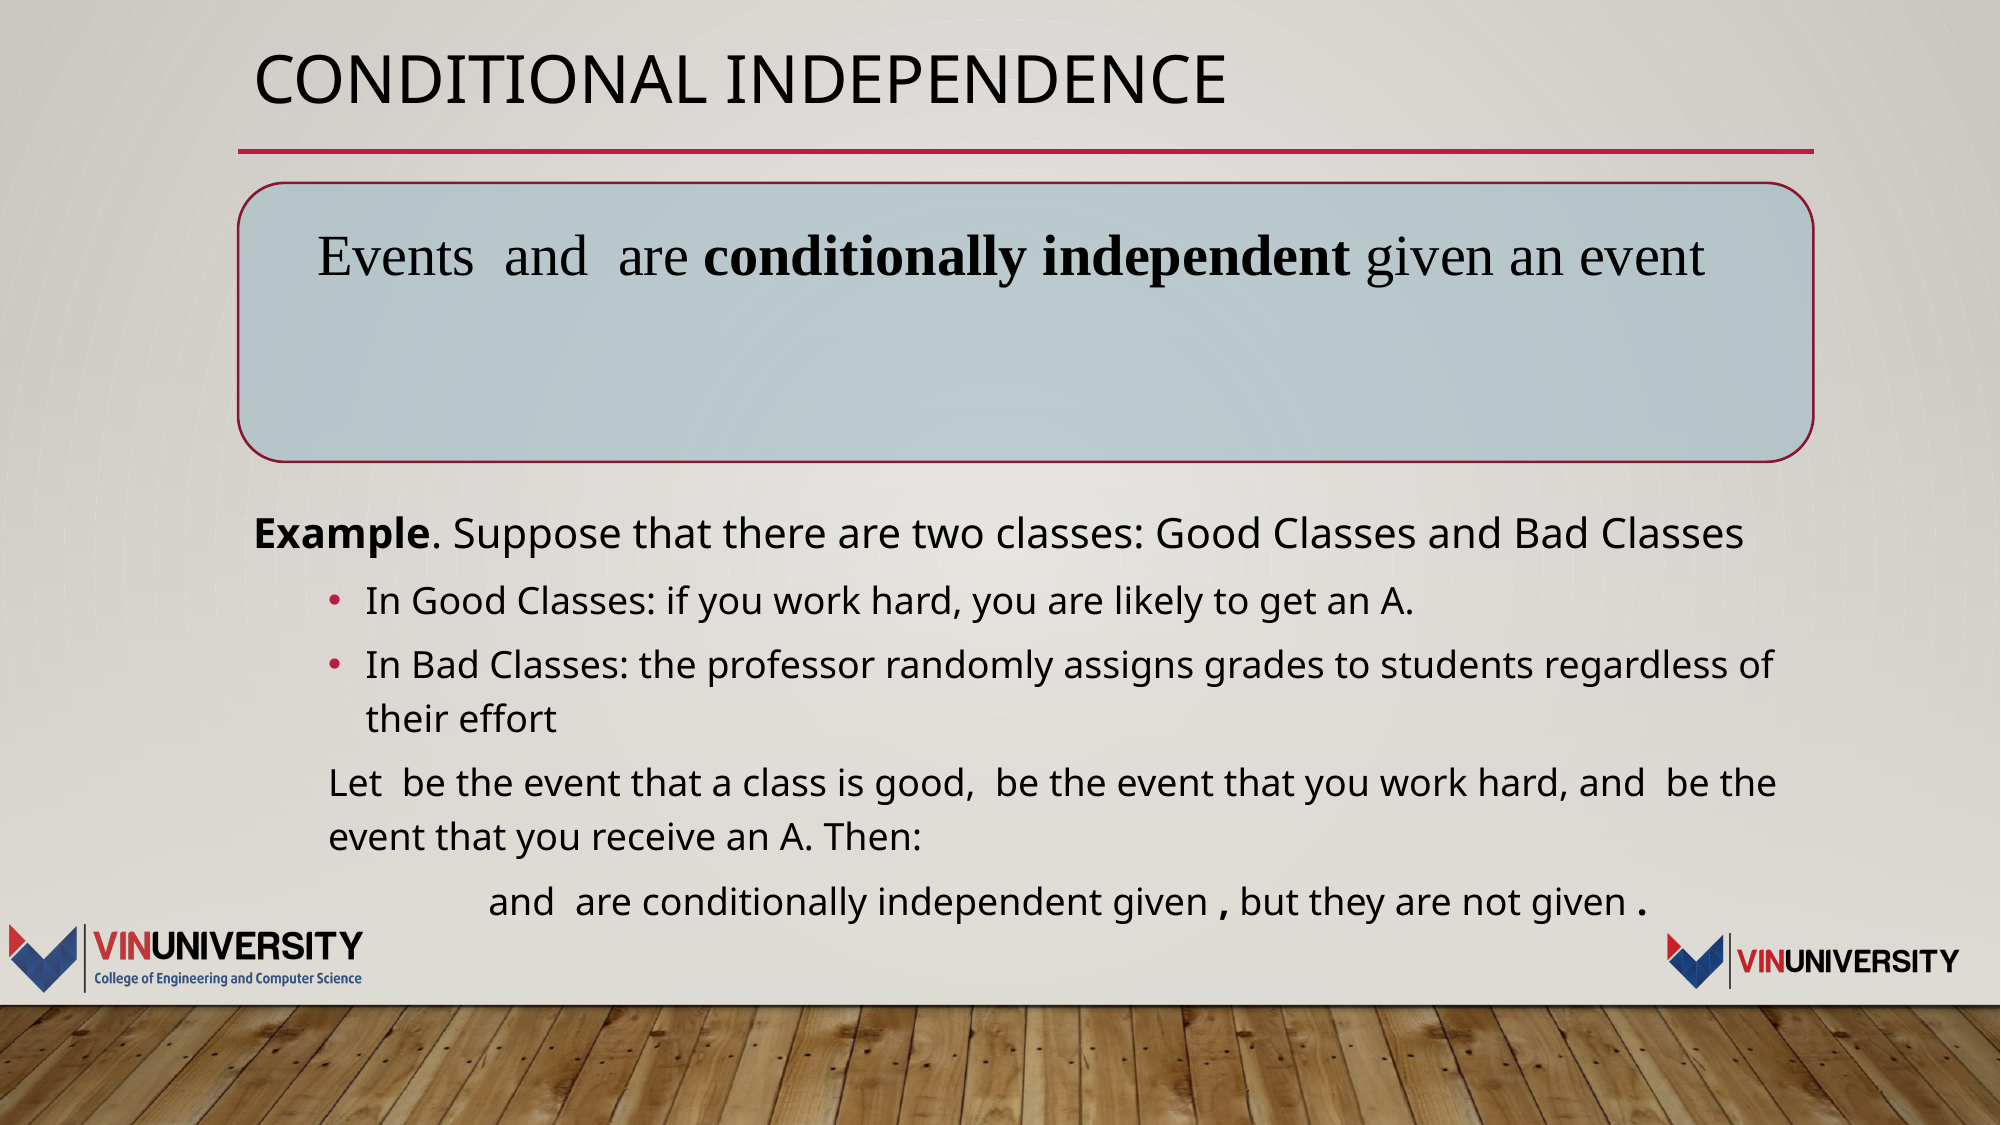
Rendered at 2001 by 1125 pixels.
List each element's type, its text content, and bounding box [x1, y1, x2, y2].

title Conditional Independence [238, 38, 1814, 137]
picture [0, 1005, 2000, 1125]
picture [1667, 933, 1960, 989]
picture [9, 924, 377, 998]
